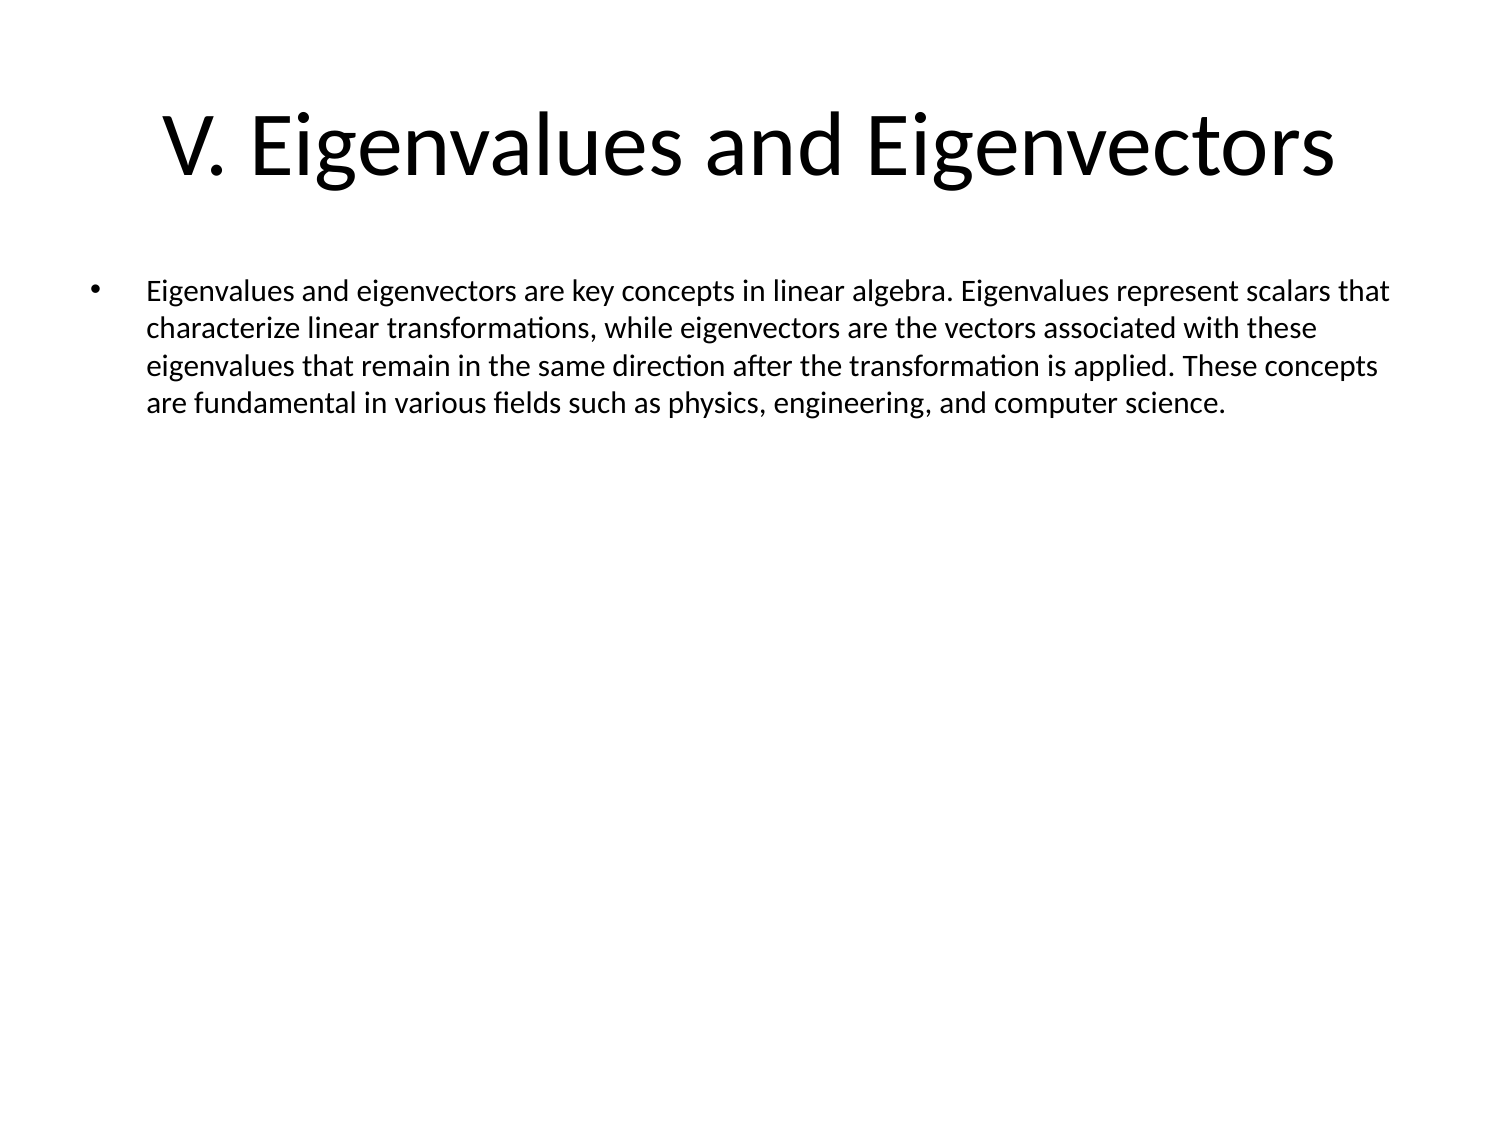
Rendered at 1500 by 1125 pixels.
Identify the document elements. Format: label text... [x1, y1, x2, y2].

list Eigenvalues and eigenvectors are key concepts in linear algebra. Eigenvalues represent scalars that characterize linear transformations, while eigenvectors are the vectors associated with these eigenvalues that remain in the same direction after the transformation is applied. These concepts are fundamental in various fields such as physics, engineering, and computer science. [75, 262, 1425, 1005]
title V. Eigenvalues and Eigenvectors [75, 45, 1425, 233]
